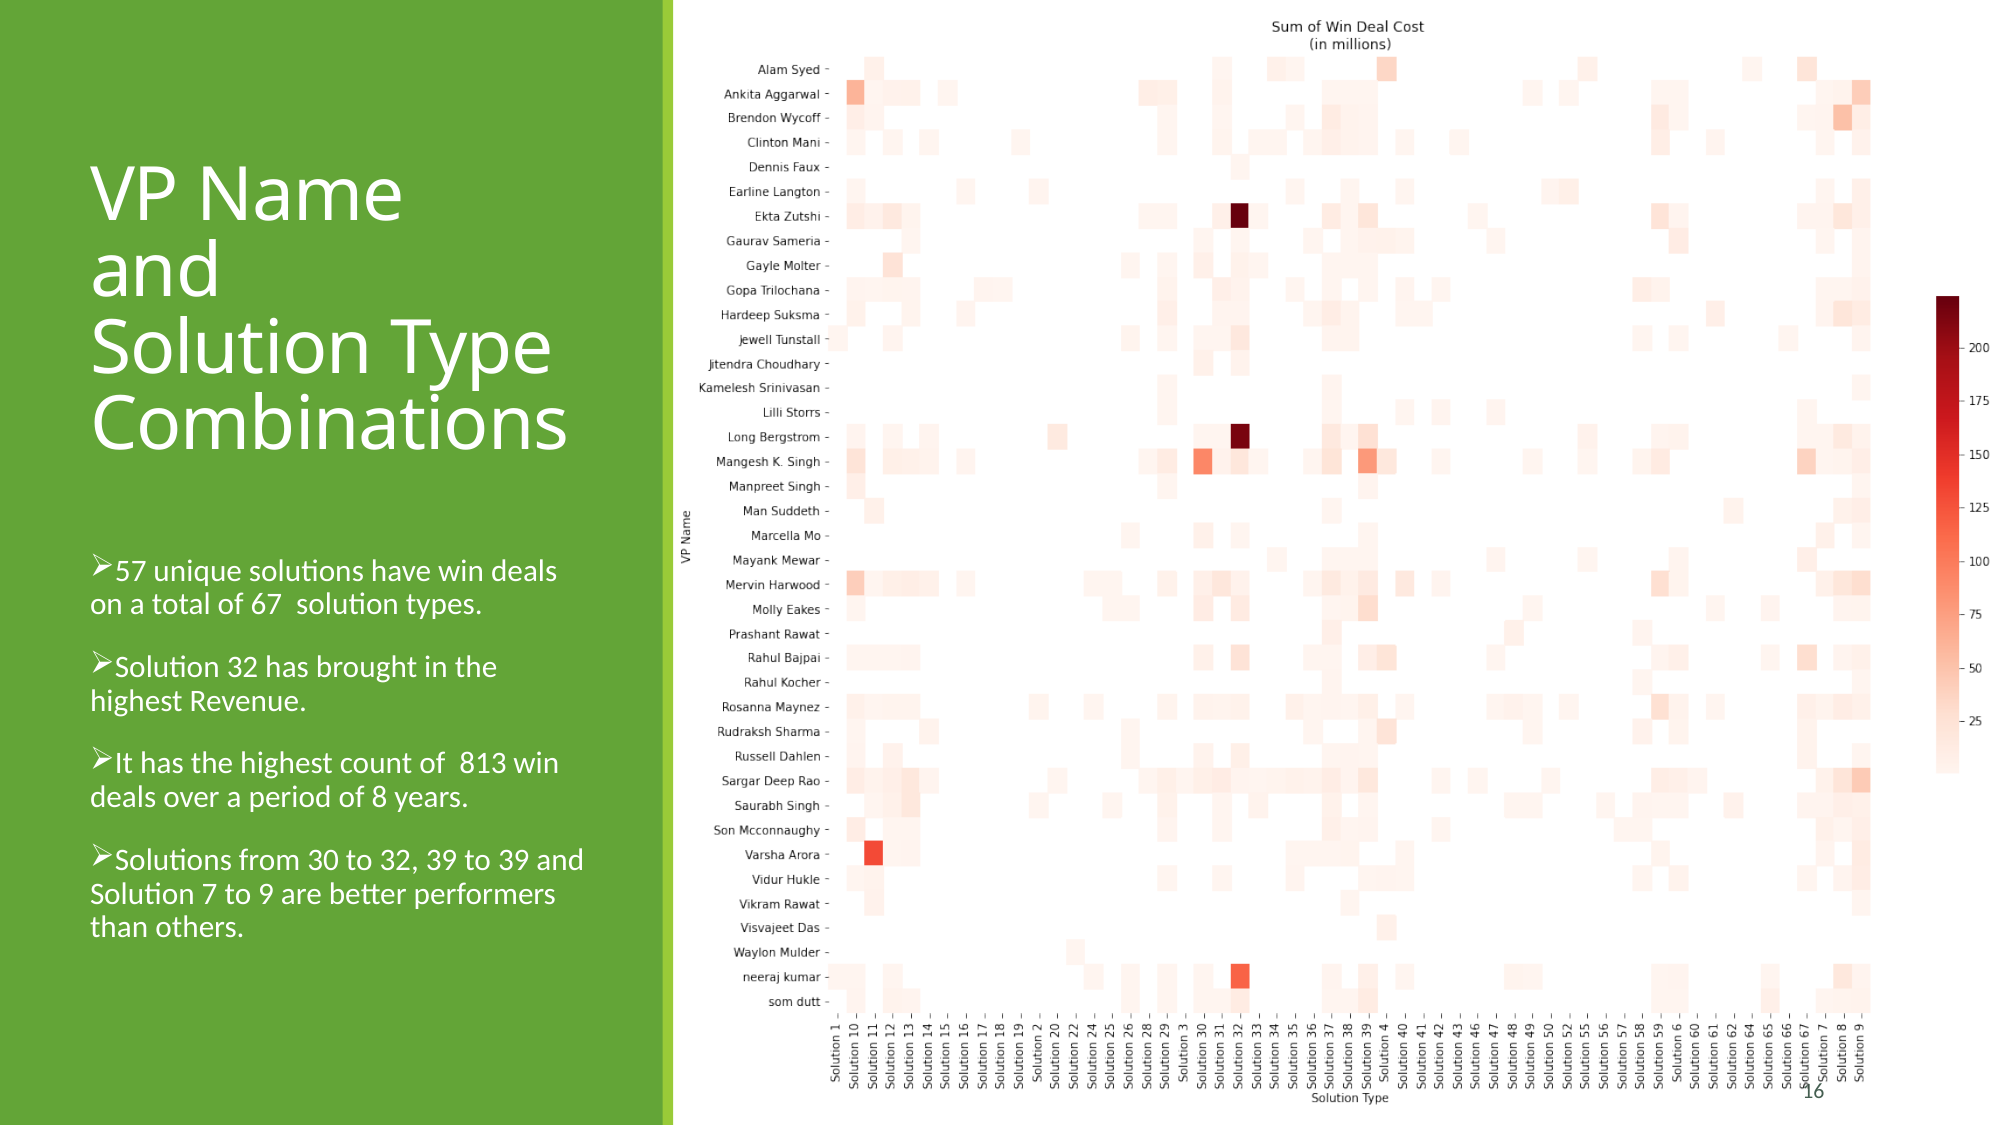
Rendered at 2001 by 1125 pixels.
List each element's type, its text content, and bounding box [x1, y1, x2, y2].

title VP Name and Solution Type Combinations [75, 97, 600, 473]
list 57 unique solutions have win deals on a total of 67 solution types. Solution 32 has brought in the highest Revenue. It has the highest count of 813 win deals over a period of 8 years. Solutions from 30 to 32, 39 to 39 and Solution 7 to 9 are better performers than others. [75, 479, 600, 1035]
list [673, 11, 1998, 1114]
